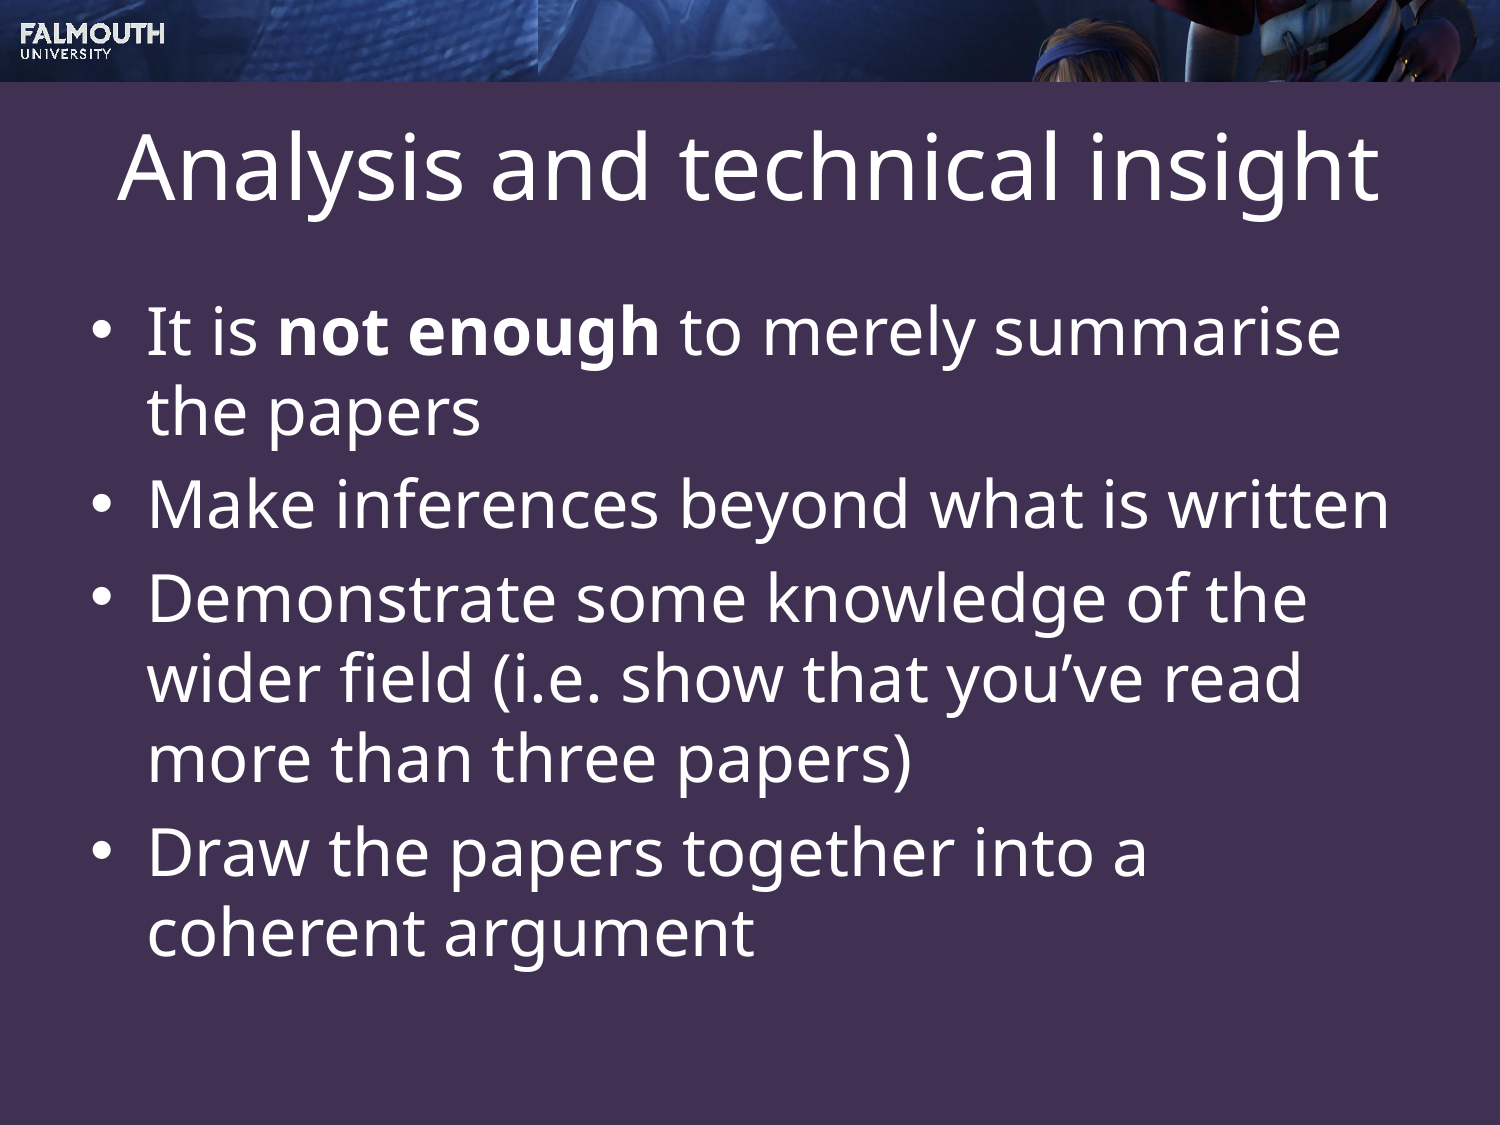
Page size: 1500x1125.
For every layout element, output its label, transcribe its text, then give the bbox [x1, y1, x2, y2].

title Analysis and technical insight [75, 70, 1425, 258]
list It is not enough to merely summarise the papers Make inferences beyond what is written Demonstrate some knowledge of the wider field (i.e. show that you’ve read more than three papers) Draw the papers together into a coherent argument [75, 281, 1425, 1024]
picture [0, 0, 1500, 82]
